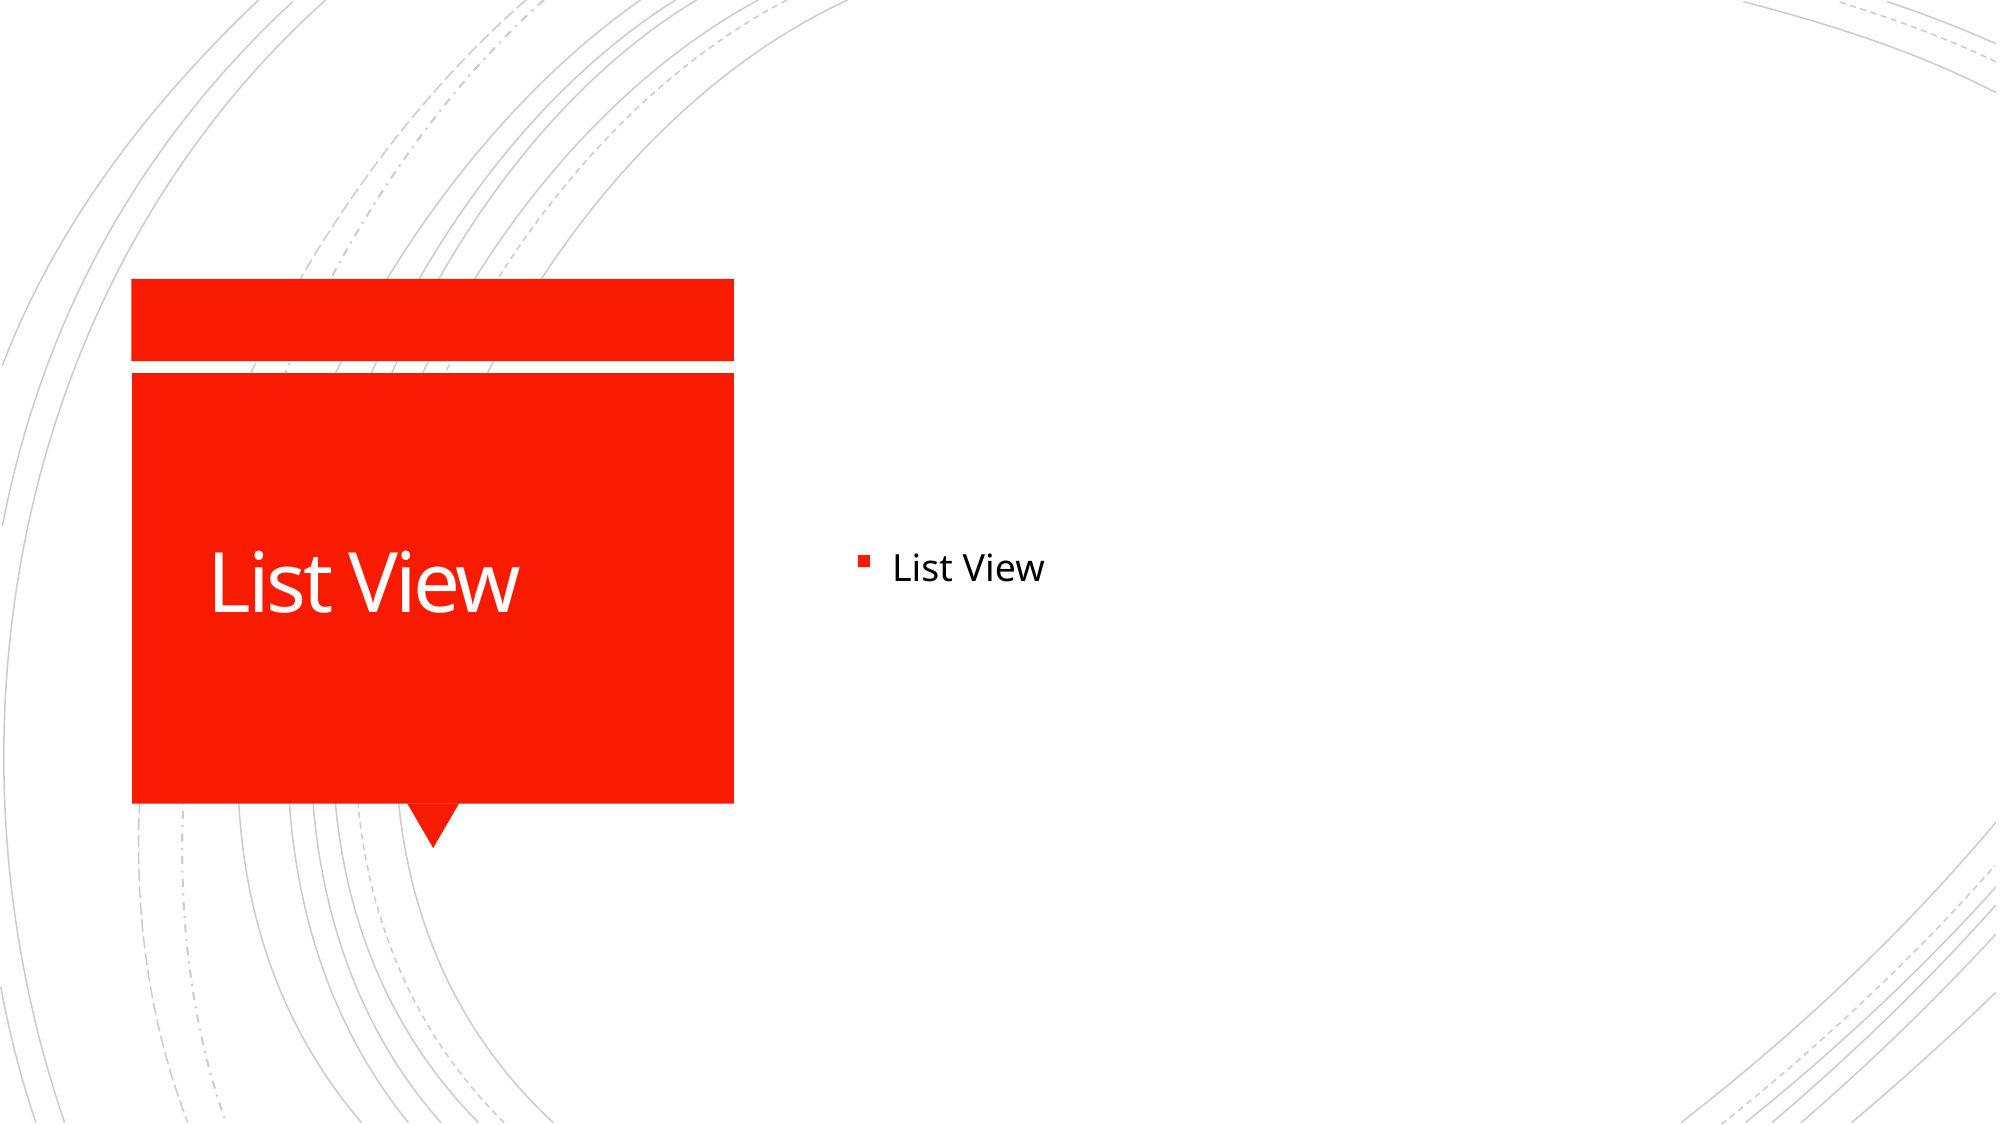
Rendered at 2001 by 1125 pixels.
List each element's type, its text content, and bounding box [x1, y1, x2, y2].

title List View [145, 385, 720, 789]
list List View [839, 131, 1871, 993]
